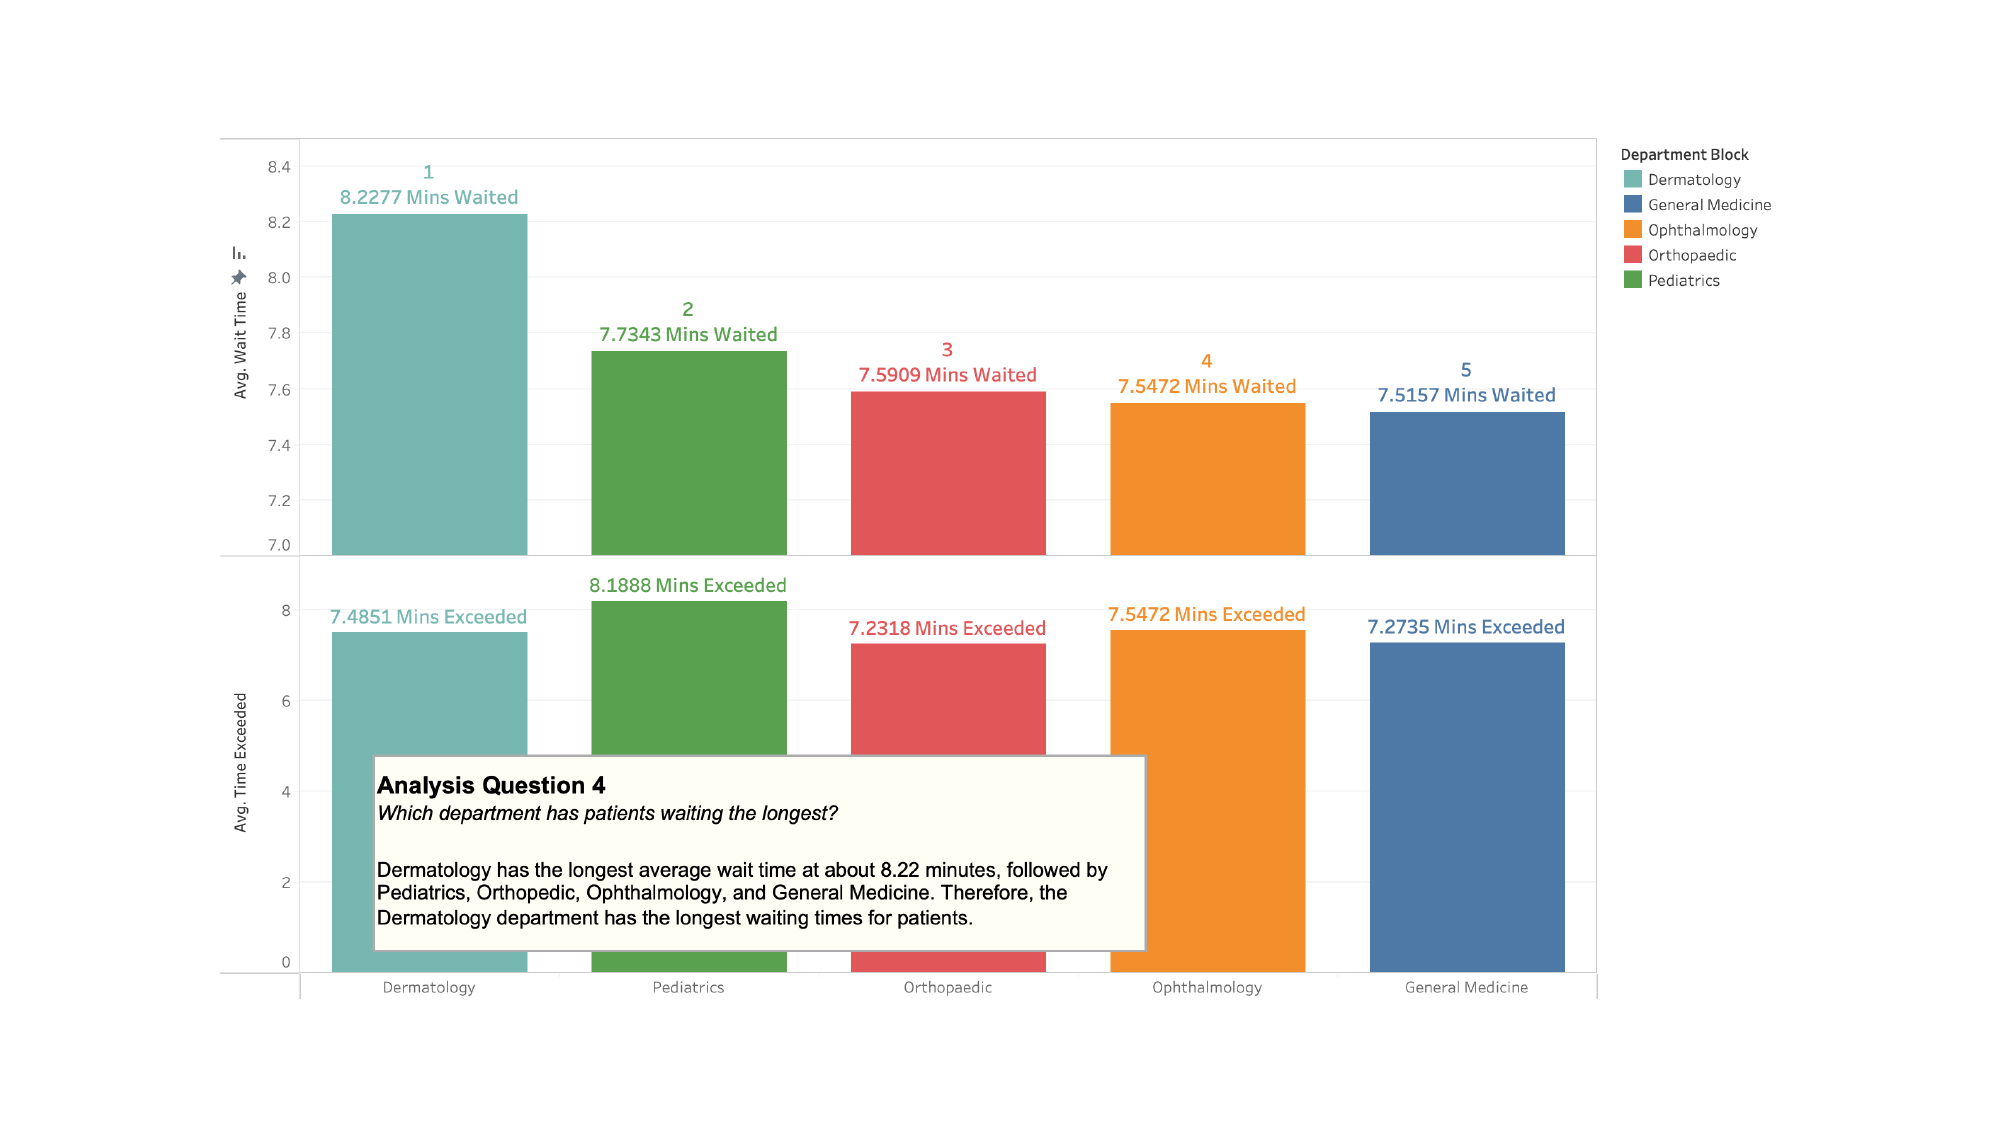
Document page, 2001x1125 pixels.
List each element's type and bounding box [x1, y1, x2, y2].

list [201, 109, 1799, 1015]
